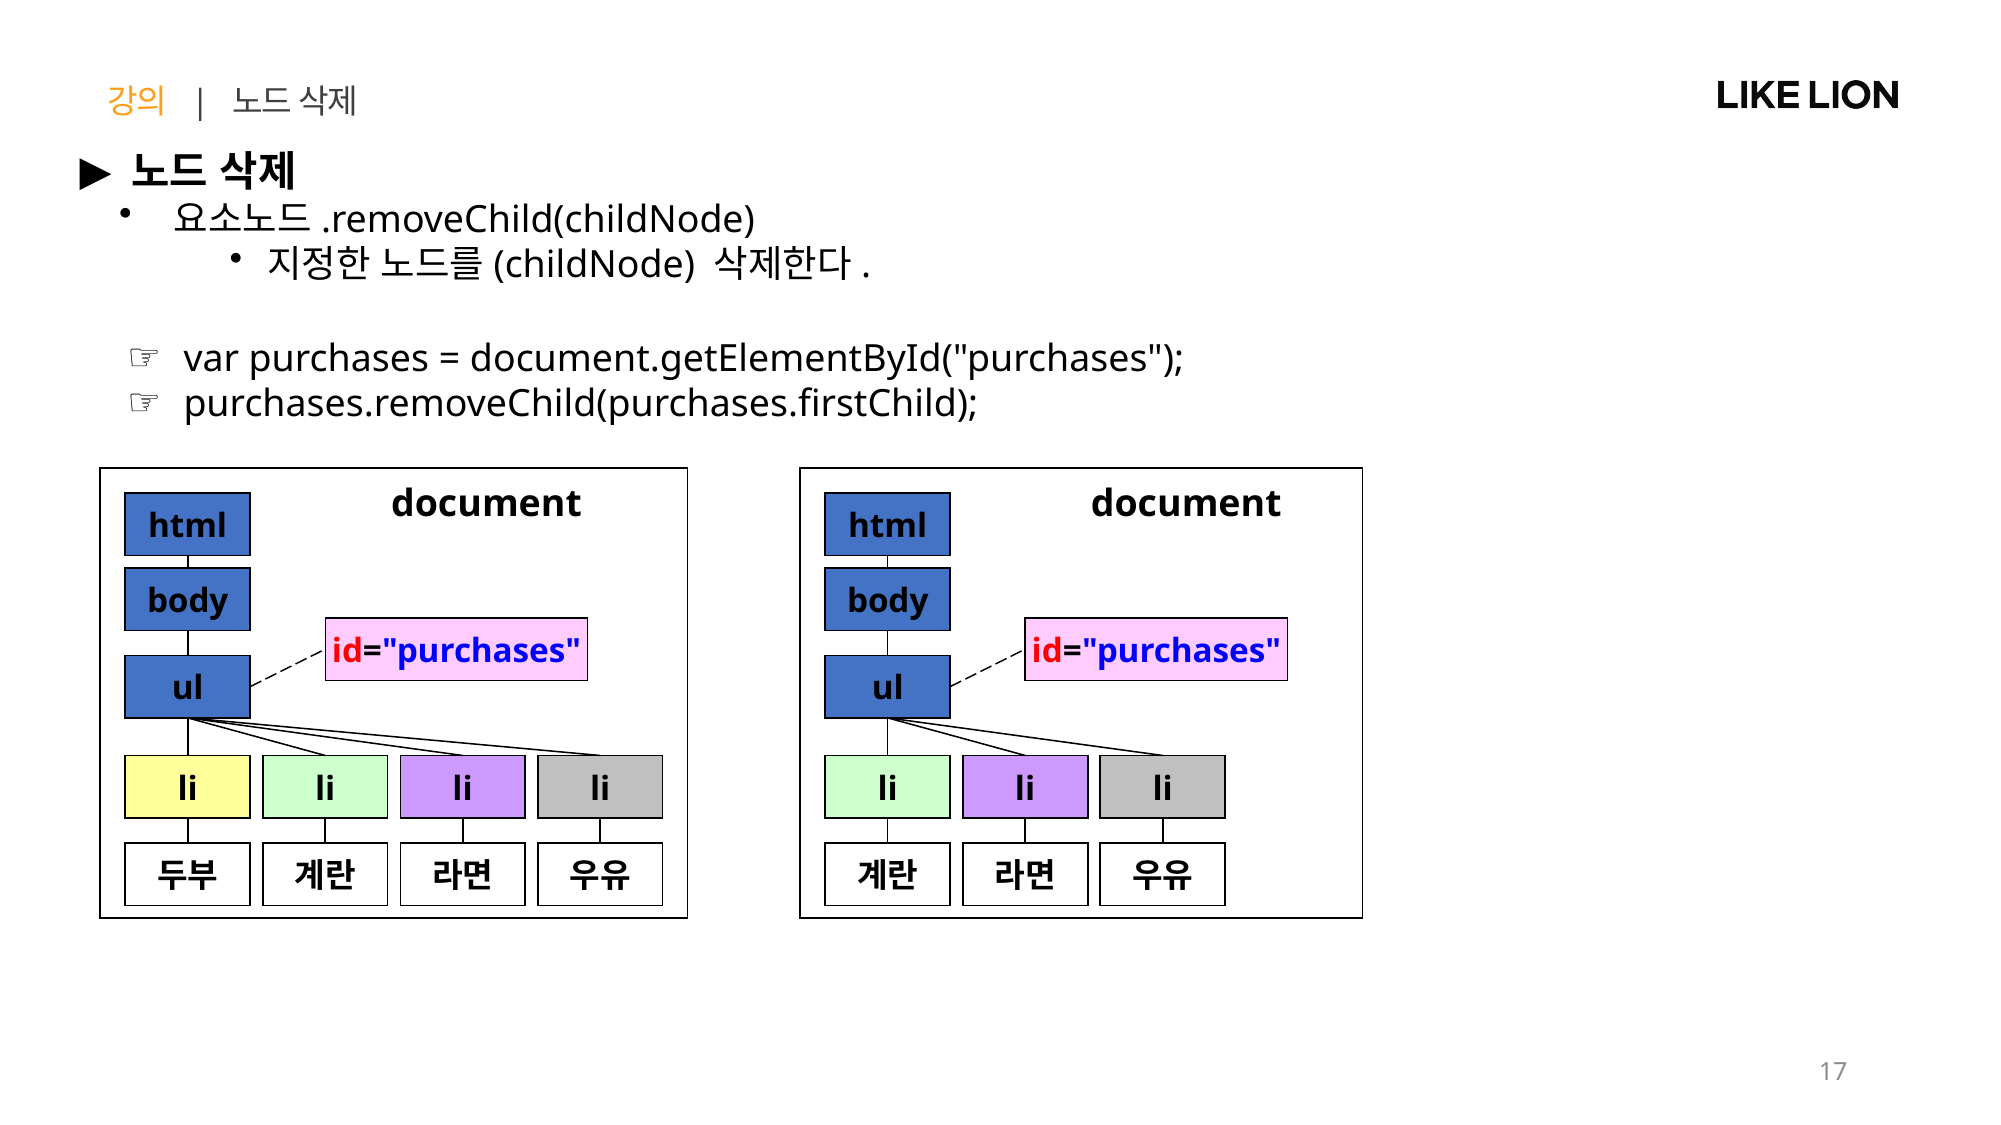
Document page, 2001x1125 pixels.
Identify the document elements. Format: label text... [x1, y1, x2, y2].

text_box li [400, 756, 526, 818]
text_box document [376, 471, 597, 532]
text_box 노드 삭제 요소노드.removeChild(childNode) 지정한 노드를(childNode) 삭제한다. [64, 137, 1436, 292]
text_box 강의 | 노드 삭제 [92, 72, 866, 128]
text_box var purchases = document.getElementById("purchases"); purchases.removeChild(purchases.firstChild); [37, 326, 1366, 431]
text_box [887, 717, 1026, 756]
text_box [250, 649, 326, 687]
text_box ul [125, 655, 251, 718]
text_box document [1076, 471, 1297, 532]
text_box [950, 649, 1026, 687]
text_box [187, 717, 463, 756]
text_box ul [825, 655, 951, 718]
text_box [800, 467, 1363, 918]
text_box li [962, 756, 1088, 818]
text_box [1026, 717, 1163, 756]
text_box [100, 467, 688, 918]
slide_number 17 [1412, 1042, 1863, 1103]
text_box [463, 717, 601, 756]
text_box 라면 [400, 842, 526, 906]
text_box 라면 [962, 842, 1088, 906]
picture [1718, 80, 1898, 109]
